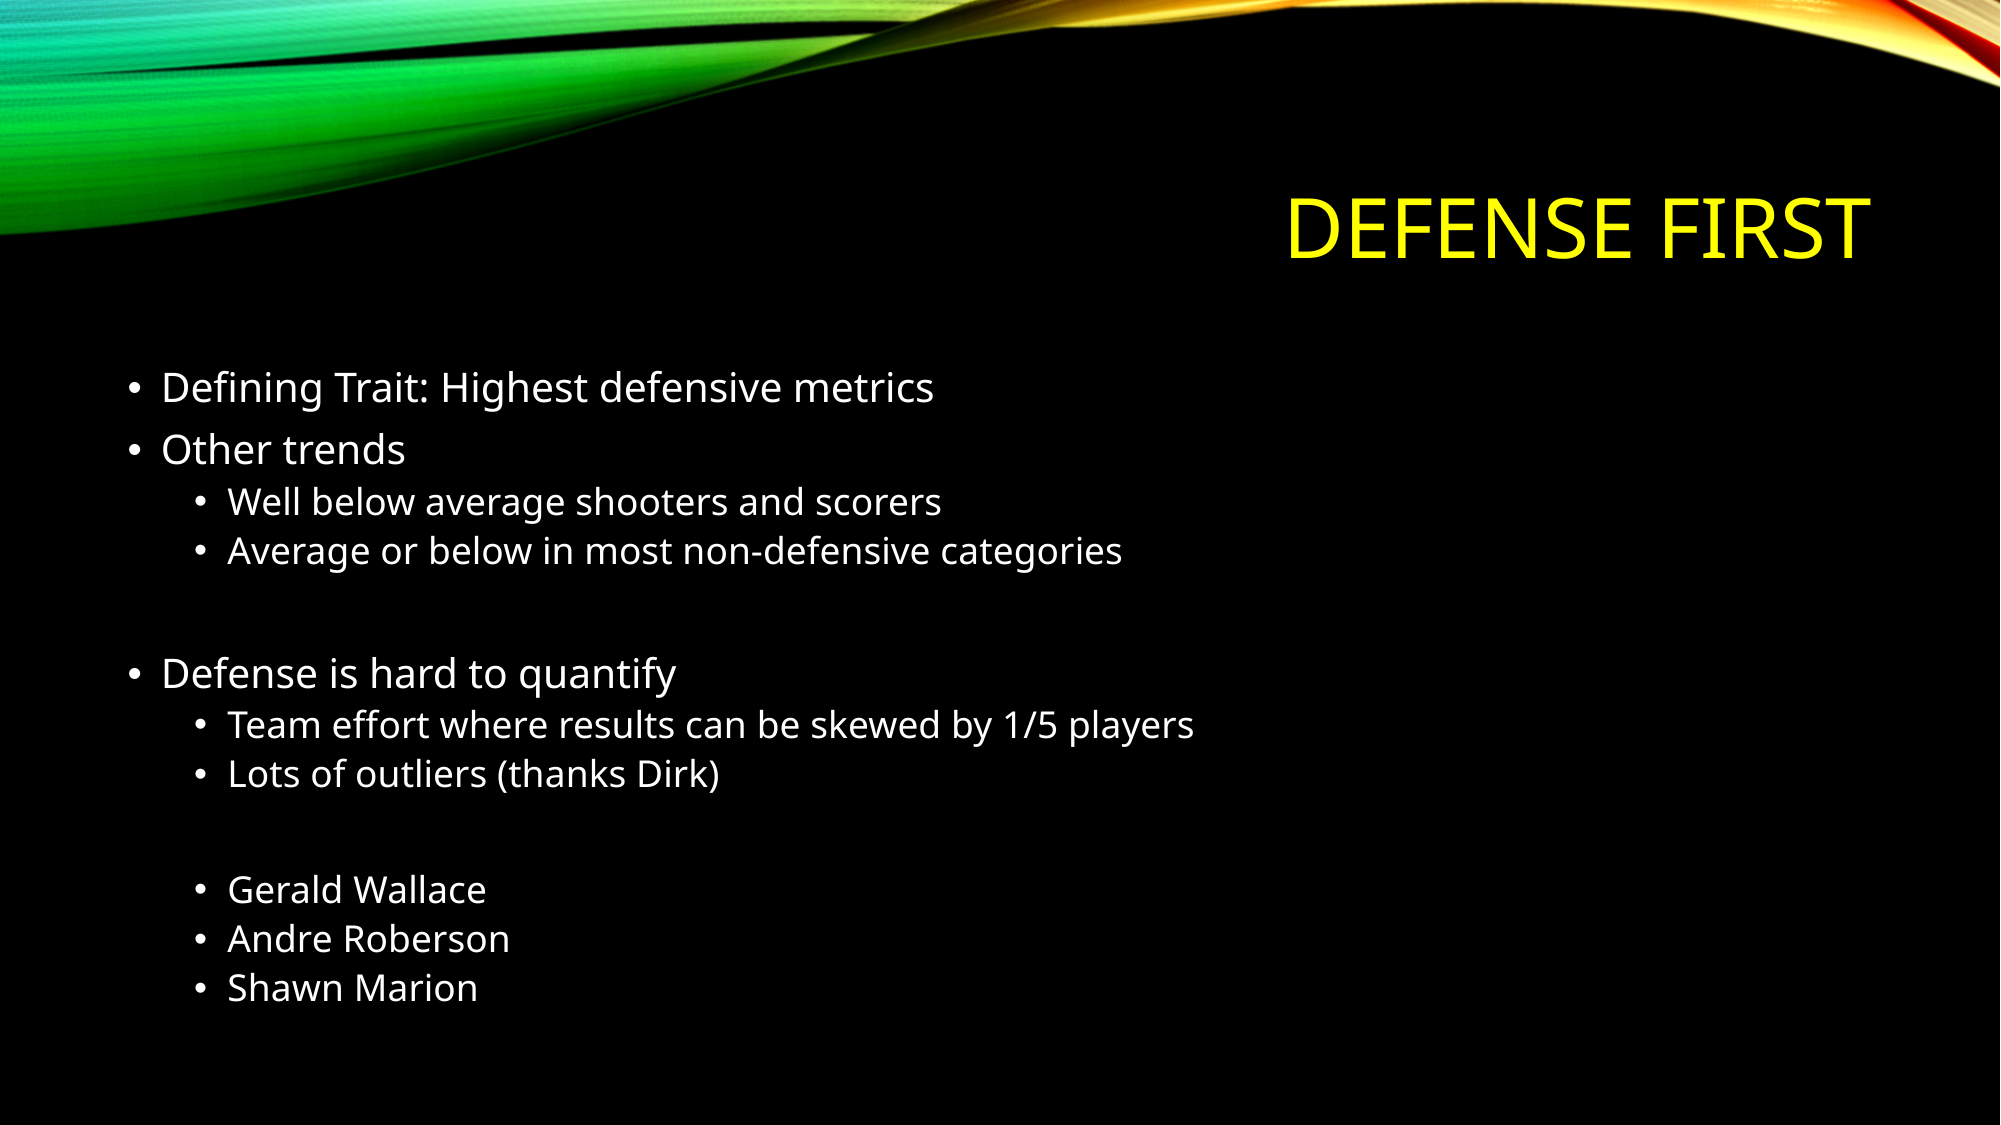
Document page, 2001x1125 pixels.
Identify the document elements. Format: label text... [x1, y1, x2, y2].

title Defense First [474, 125, 1888, 338]
list Defining Trait: Highest defensive metrics Other trends Well below average shooters and scorers Average or below in most non-defensive categories Defense is hard to quantify Team effort where results can be skewed by 1/5 players Lots of outliers (thanks Dirk) Gerald Wallace Andre Roberson Shawn Marion [112, 360, 1888, 1021]
picture [0, 0, 2000, 237]
